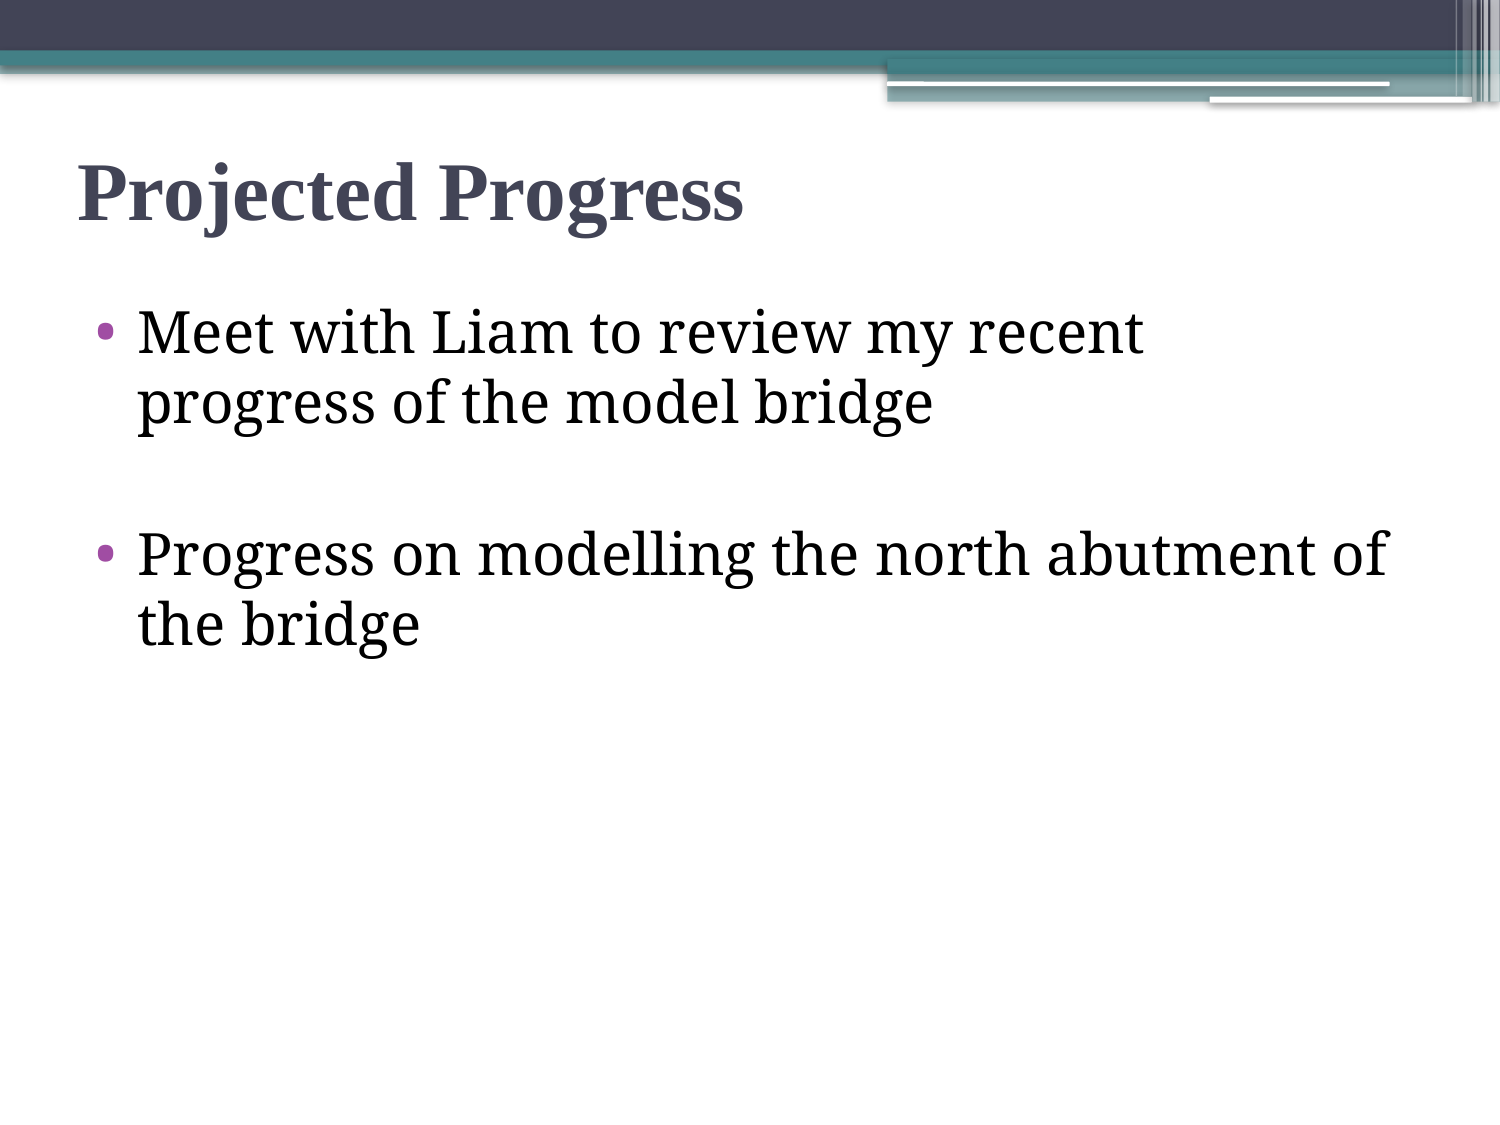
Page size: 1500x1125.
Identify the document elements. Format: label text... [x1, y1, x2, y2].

list Meet with Liam to review my recent progress of the model bridge Progress on modelling the north abutment of the bridge [62, 287, 1413, 1079]
title Projected Progress [62, 99, 1413, 275]
